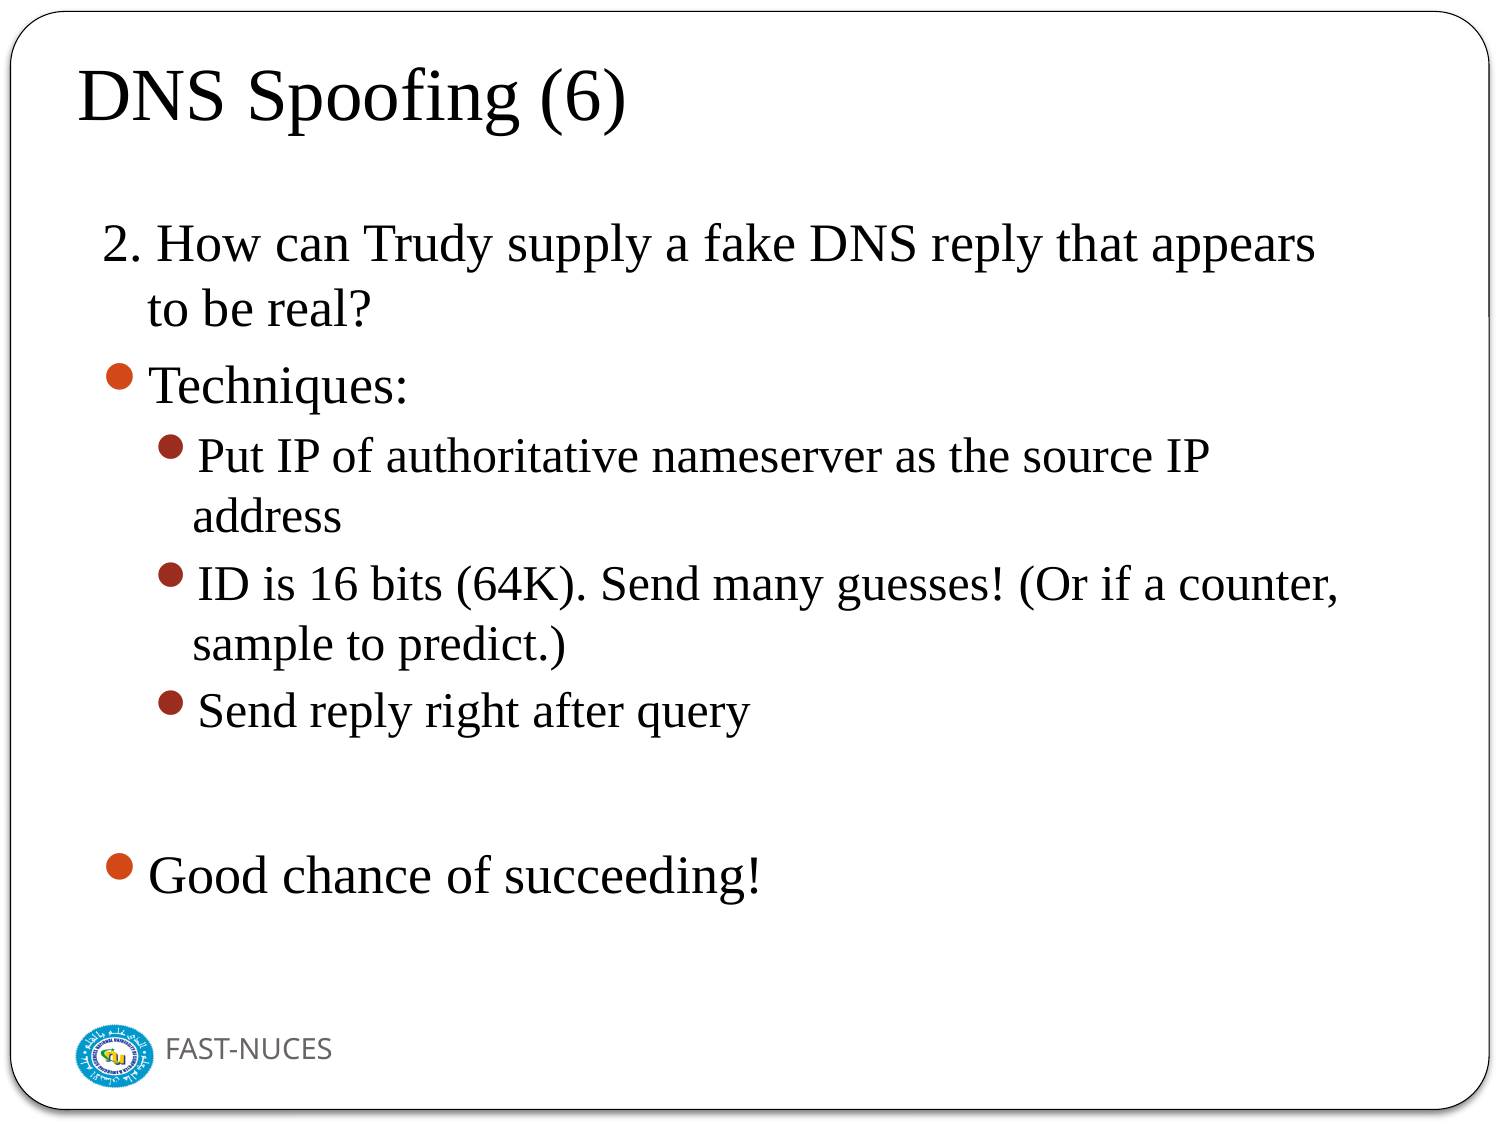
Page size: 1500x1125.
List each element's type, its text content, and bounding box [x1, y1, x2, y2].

picture [74, 1024, 111, 1088]
footer FAST-NUCES [150, 1012, 800, 1088]
list 2. How can Trudy supply a fake DNS reply that appears to be real? Techniques: Put IP of authoritative nameserver as the source IP address ID is 16 bits (64K). Send many guesses! (Or if a counter, sample to predict.) Send reply right after query Good chance of succeeding! [87, 200, 1363, 950]
picture [92, 1038, 138, 1075]
picture [118, 1024, 154, 1050]
picture [123, 1062, 154, 1088]
title DNS Spoofing (6) [62, 37, 1413, 150]
